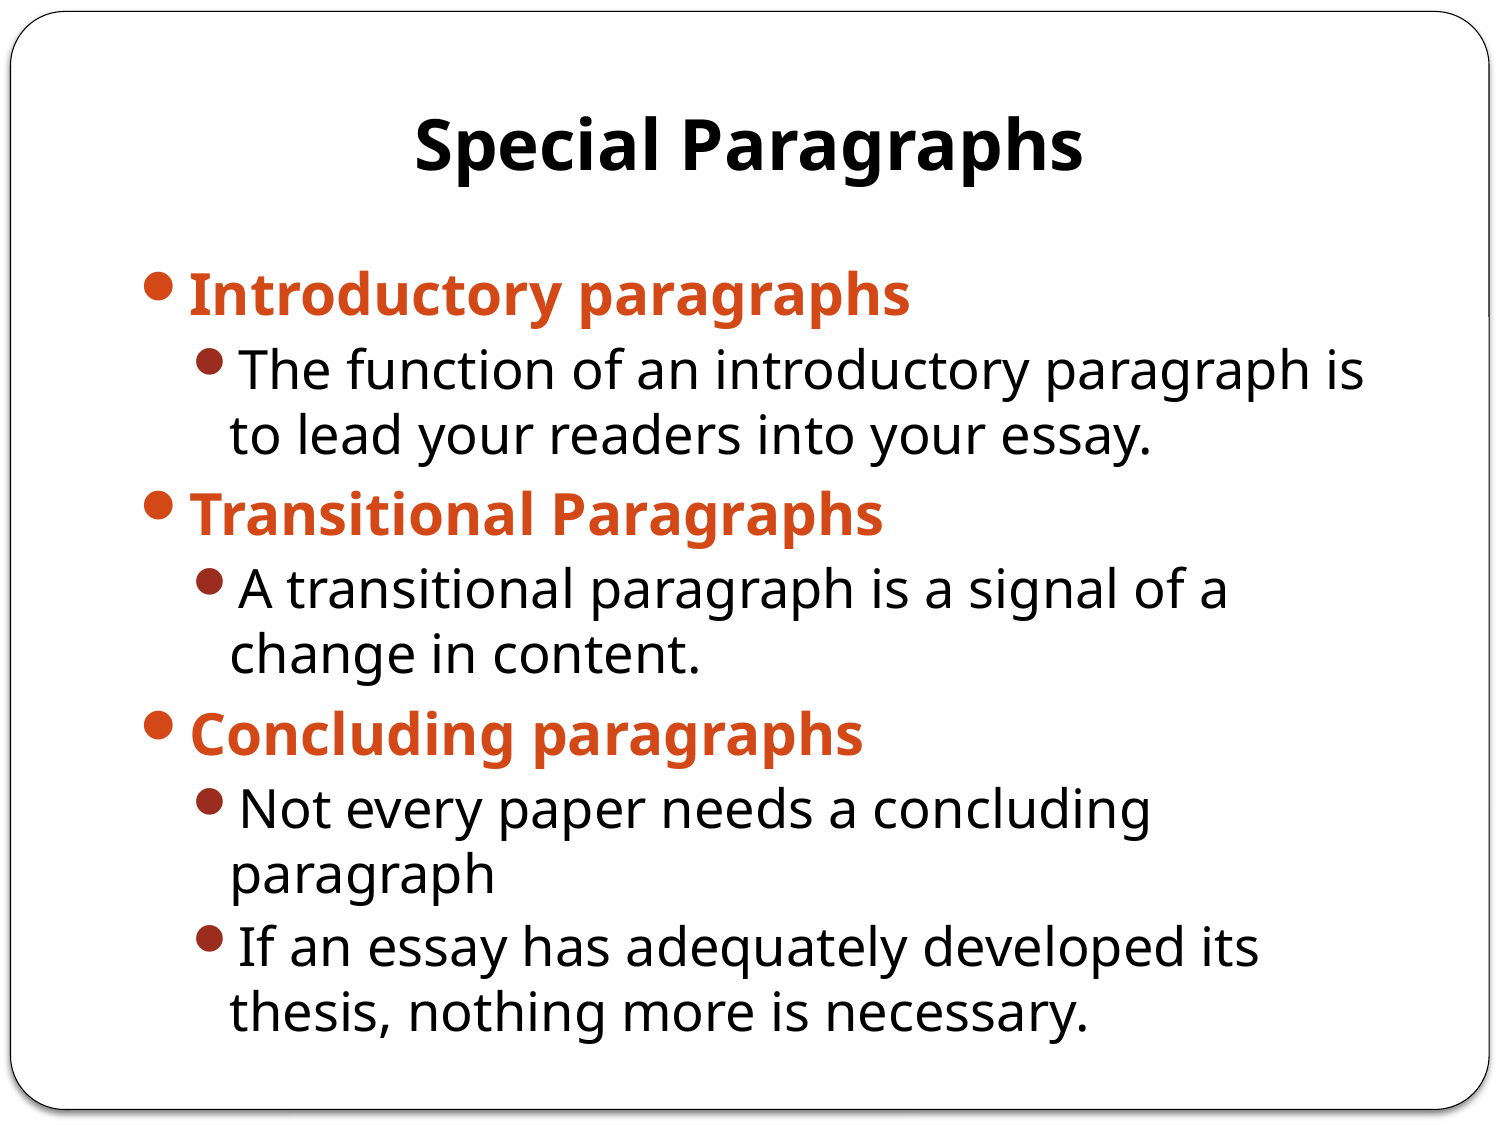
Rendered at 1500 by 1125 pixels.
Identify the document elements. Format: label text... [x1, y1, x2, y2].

title Special Paragraphs [112, 99, 1388, 200]
list Introductory paragraphs The function of an introductory paragraph is to lead your readers into your essay. Transitional Paragraphs A transitional paragraph is a signal of a change in content. Concluding paragraphs Not every paper needs a concluding paragraph If an essay has adequately developed its thesis, nothing more is necessary. [125, 249, 1400, 963]
